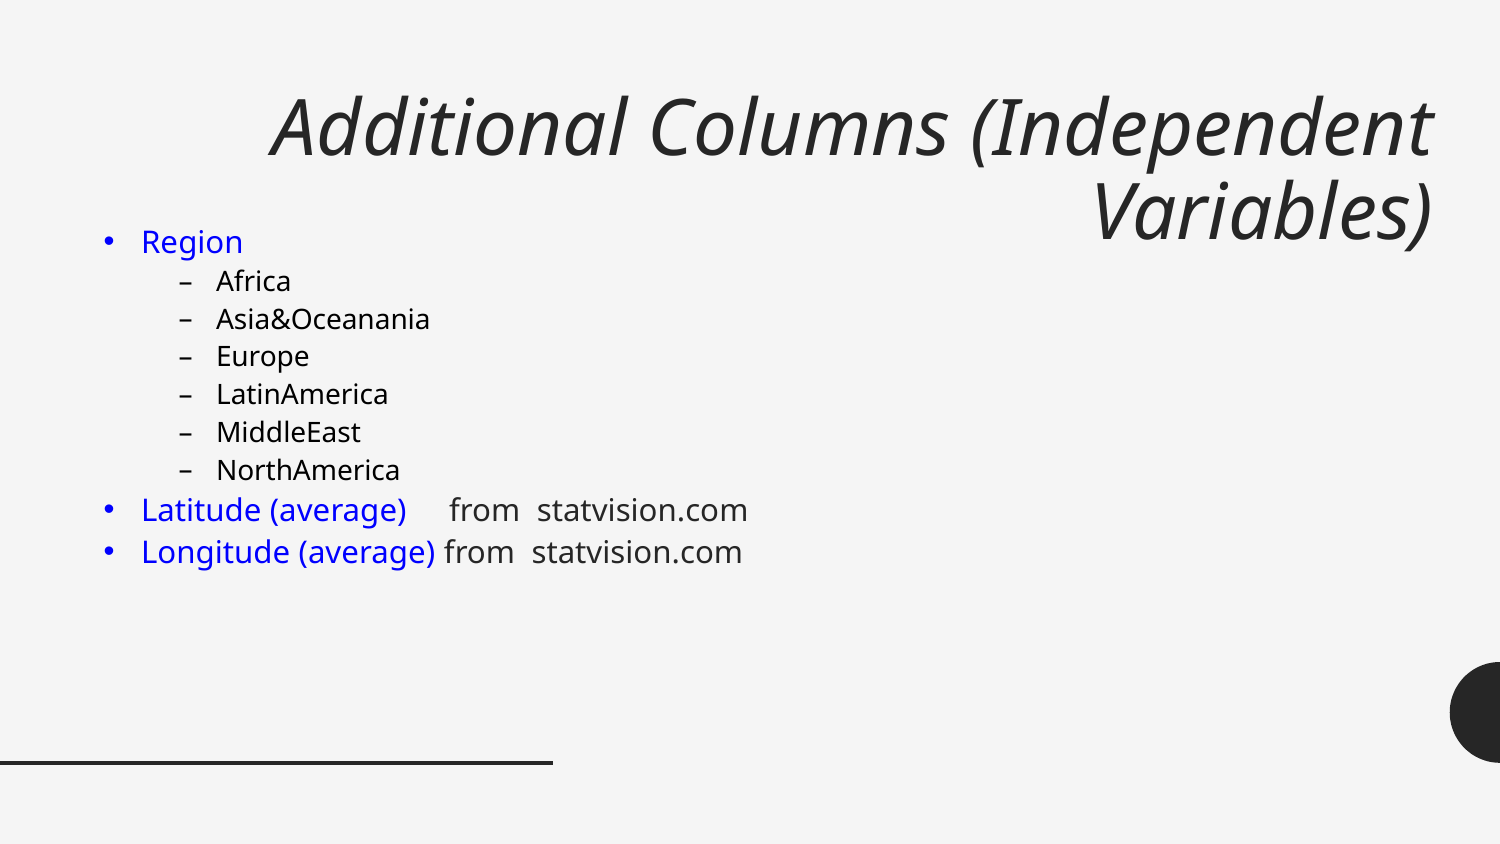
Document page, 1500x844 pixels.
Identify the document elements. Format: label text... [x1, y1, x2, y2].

title Additional Columns (Independent Variables) [51, 72, 1449, 167]
list Region Africa Asia&Oceanania Europe LatinAmerica MiddleEast NorthAmerica Latitude (average) from statvision.com Longitude (average) from statvision.com [51, 202, 1449, 750]
